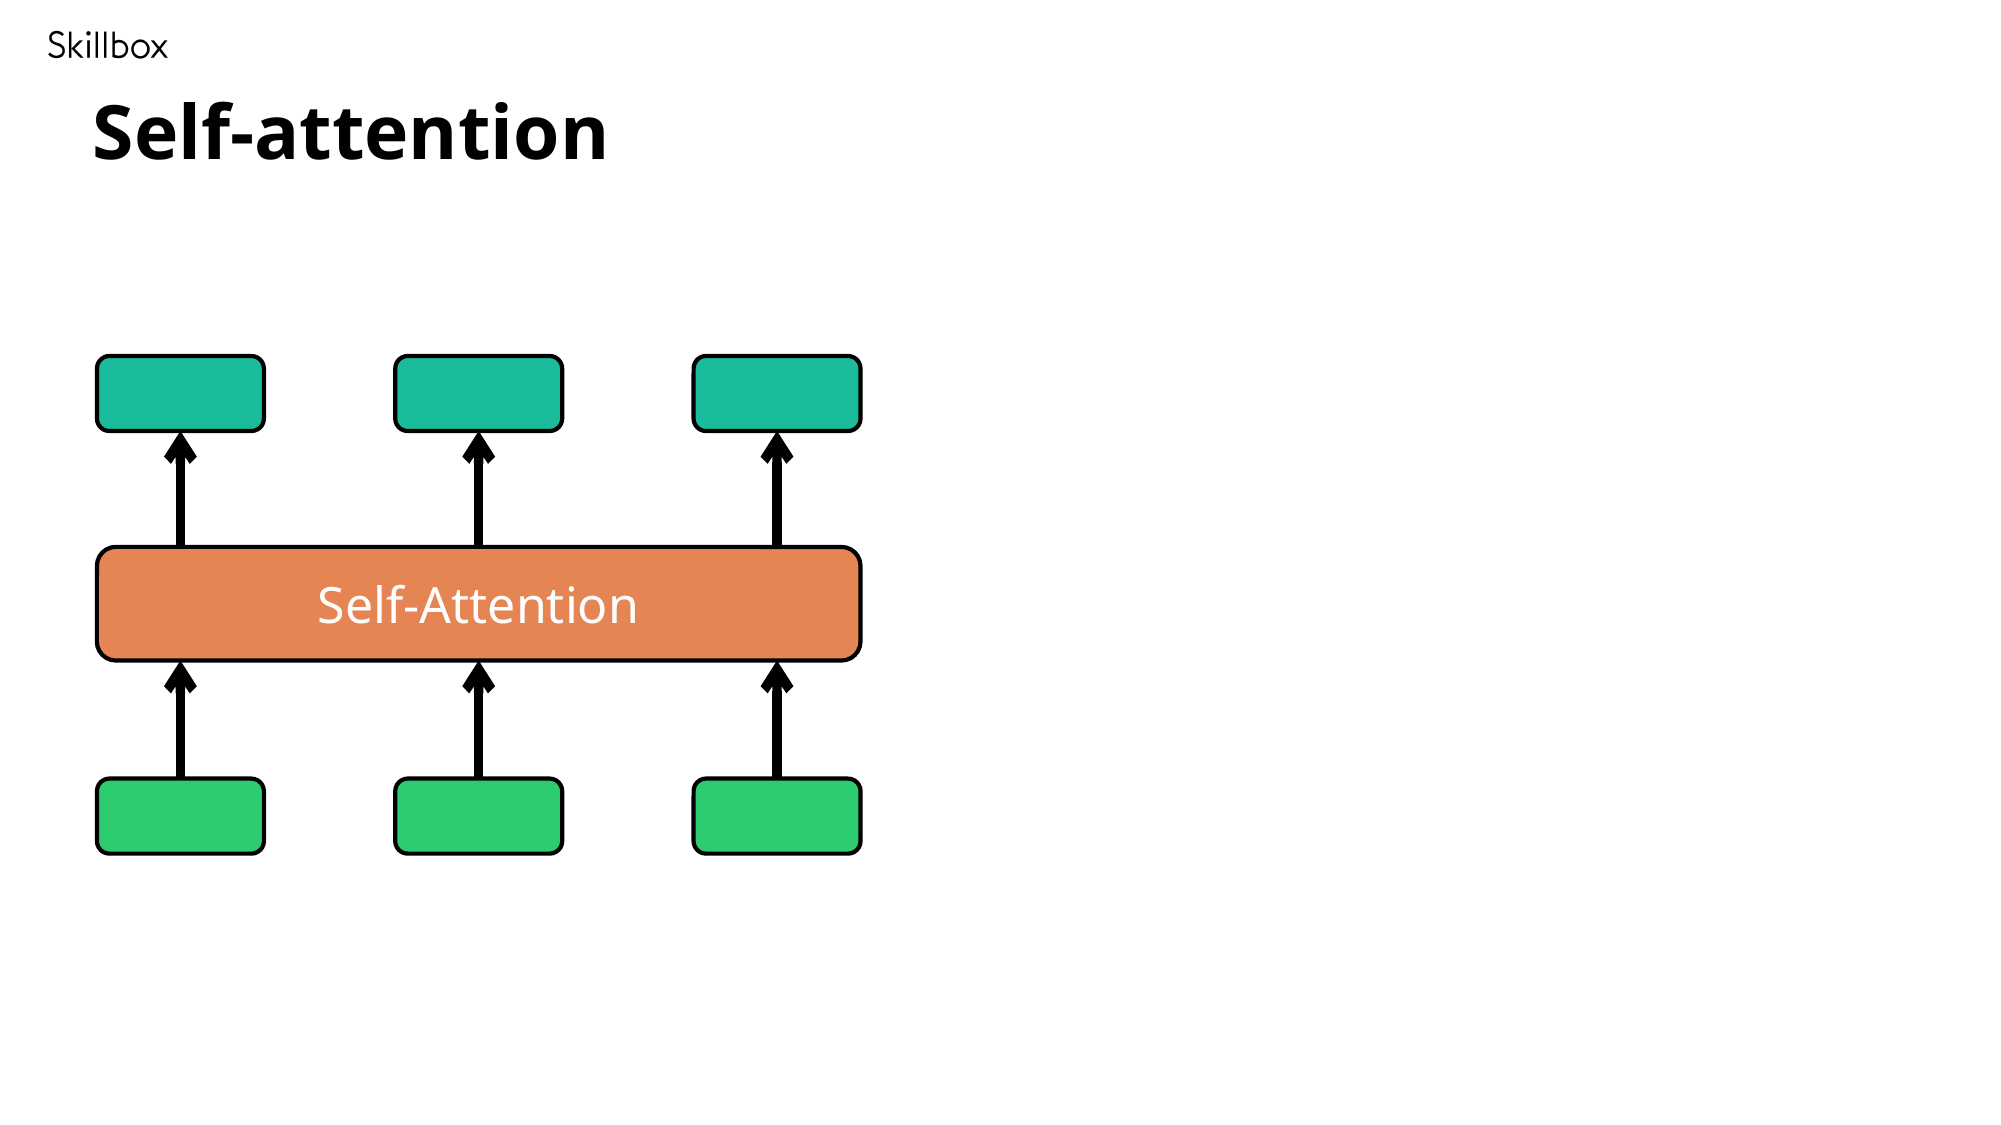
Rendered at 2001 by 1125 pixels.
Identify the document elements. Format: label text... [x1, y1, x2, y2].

text_box [691, 353, 863, 434]
text_box Self-Attention [94, 544, 863, 663]
text_box [393, 776, 565, 856]
text_box [691, 776, 863, 856]
text_box [94, 353, 267, 434]
text_box [94, 776, 267, 856]
text_box [393, 353, 565, 434]
picture [48, 30, 168, 59]
text_box Self-attention [77, 81, 1982, 190]
